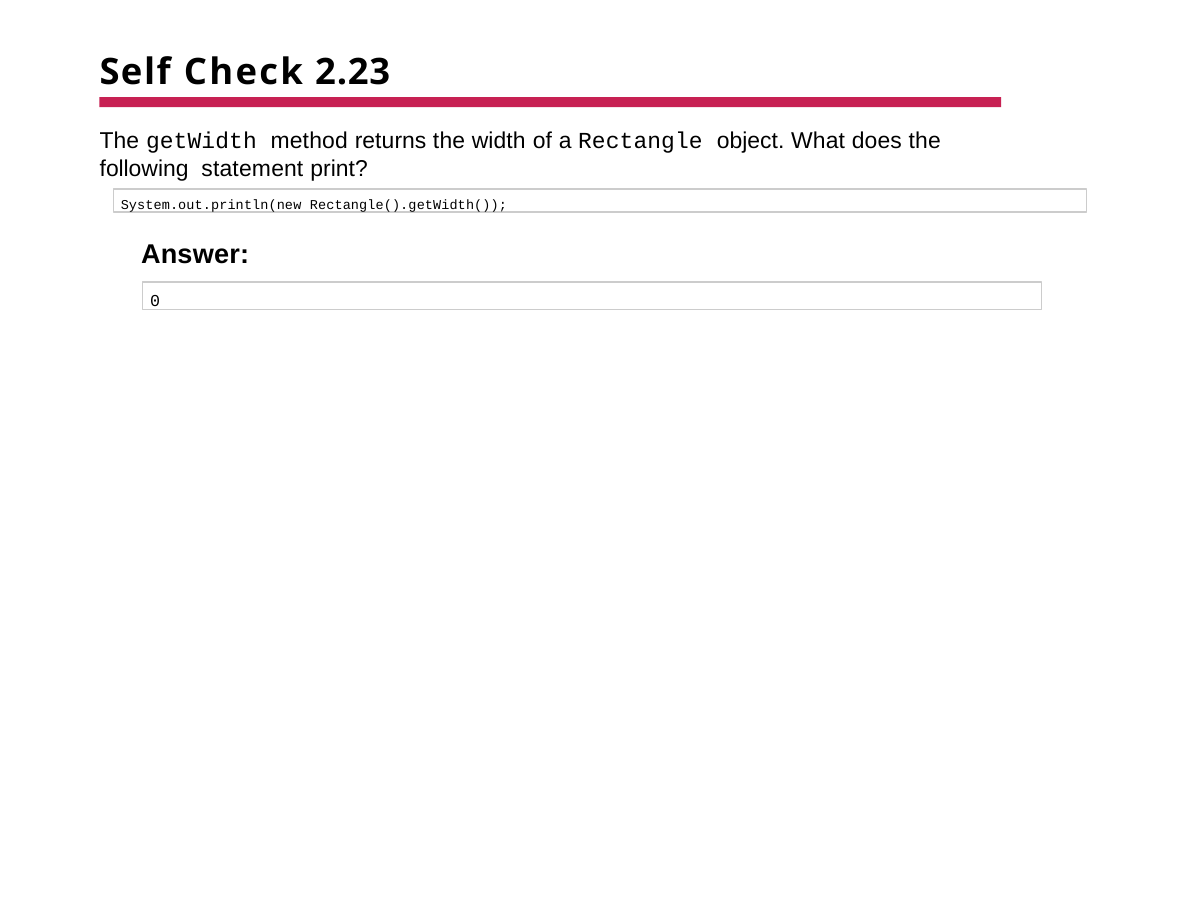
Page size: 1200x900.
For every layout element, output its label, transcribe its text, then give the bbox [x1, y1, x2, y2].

text_box The getWidth method returns the width of a Rectangle object. What does the following statement print? [97, 126, 1025, 181]
text_box System.out.println(new Rectangle().getWidth()); [113, 188, 1087, 212]
title Self Check 2.23 [97, 47, 1103, 199]
text_box Answer: [139, 236, 253, 269]
text_box 0 [142, 282, 1042, 310]
